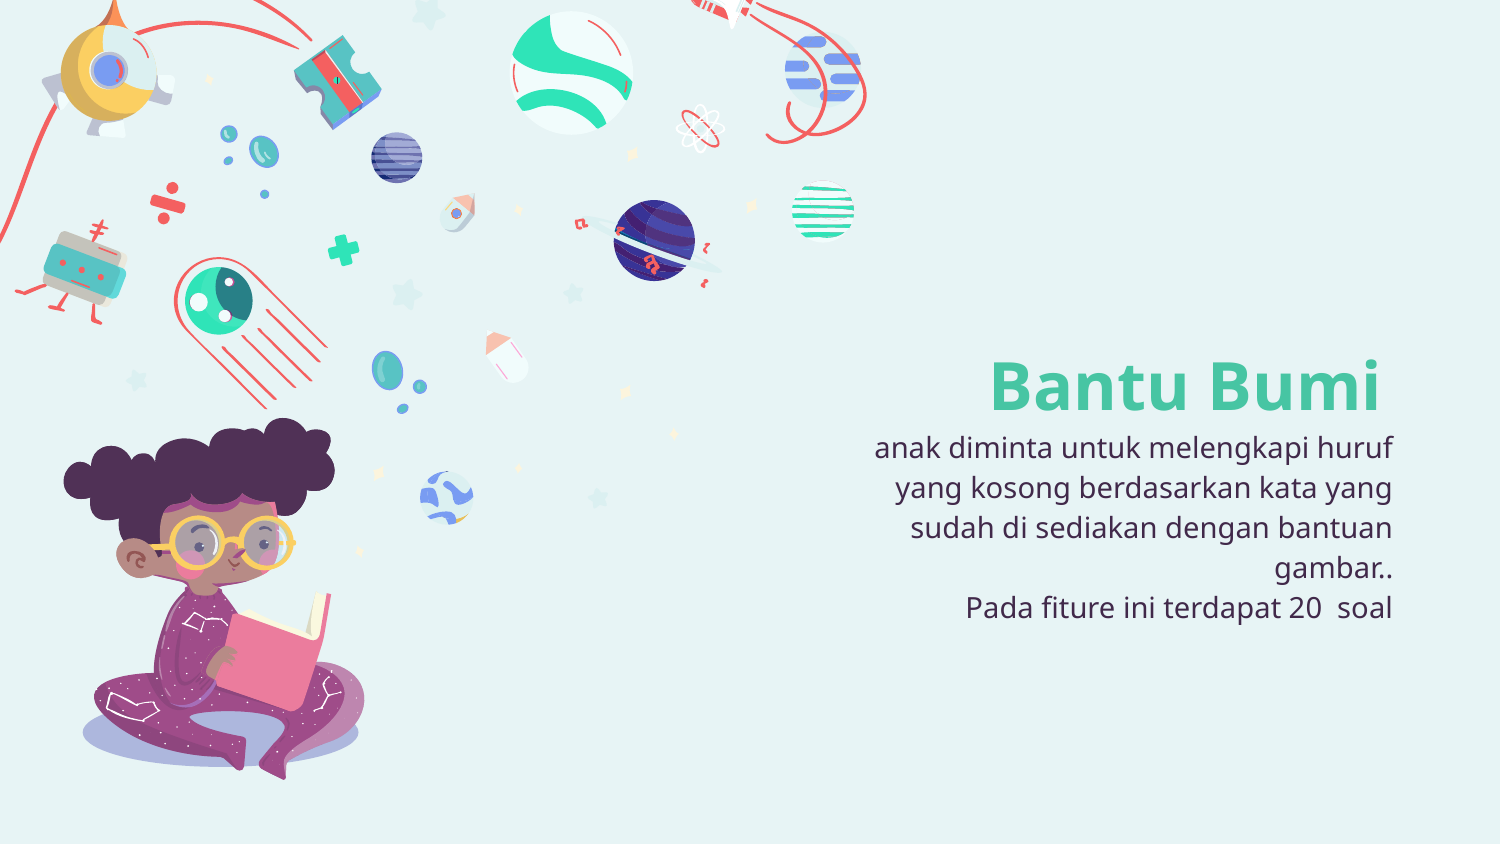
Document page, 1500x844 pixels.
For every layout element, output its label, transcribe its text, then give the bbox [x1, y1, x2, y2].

title Bantu Bumi [877, 321, 1382, 445]
subtitle anak diminta untuk melengkapi huruf yang kosong berdasarkan kata yang sudah di sediakan dengan bantuan gambar.. Pada fiture ini terdapat 20 soal [877, 445, 1394, 603]
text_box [0, 0, 873, 780]
